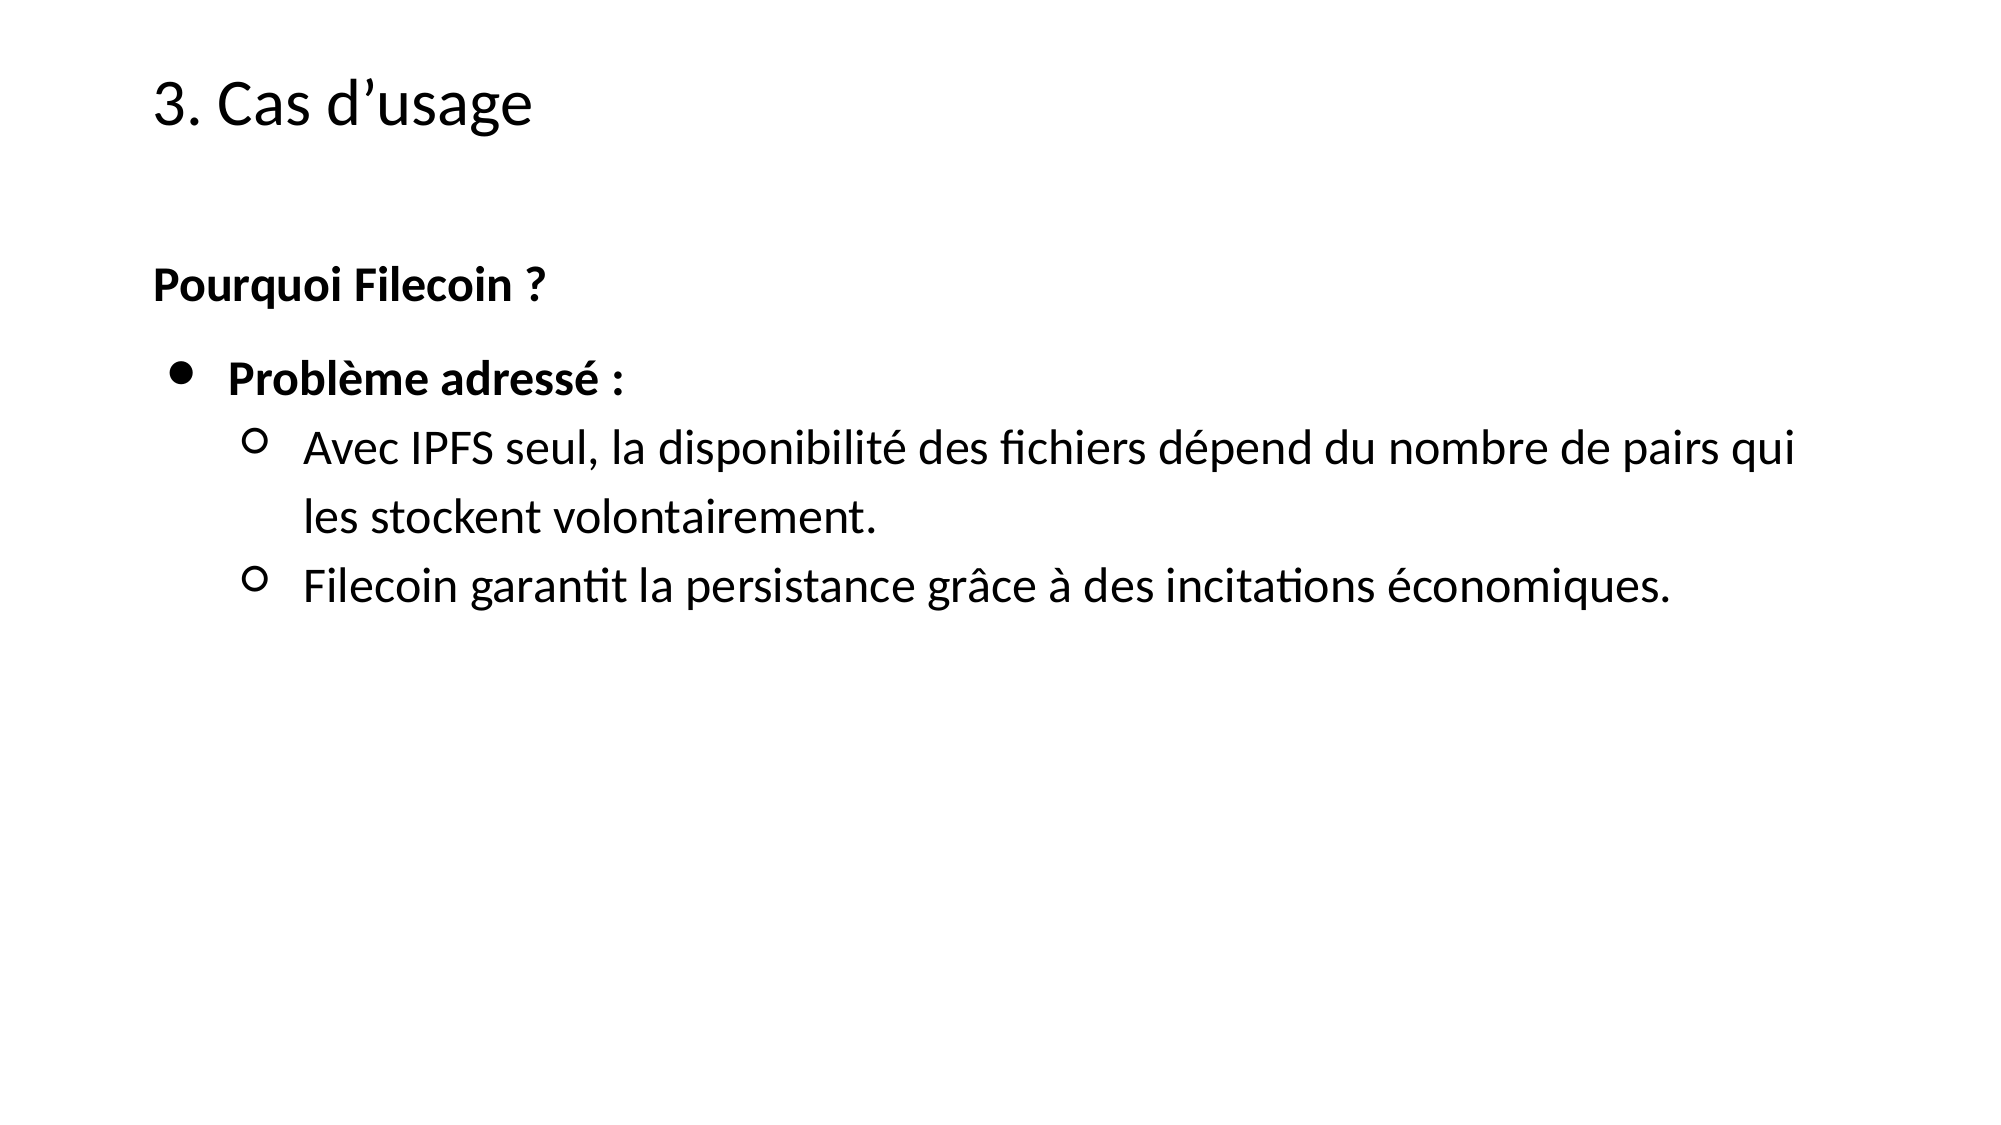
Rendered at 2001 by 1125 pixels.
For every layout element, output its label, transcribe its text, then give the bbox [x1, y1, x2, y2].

text_box 3. Cas d’usage [137, 59, 1863, 155]
text_box Pourquoi Filecoin ? Problème adressé : Avec IPFS seul, la disponibilité des fichiers dépend du nombre de pairs qui les stockent volontairement. Filecoin garantit la persistance grâce à des incitations économiques. [138, 234, 1866, 620]
